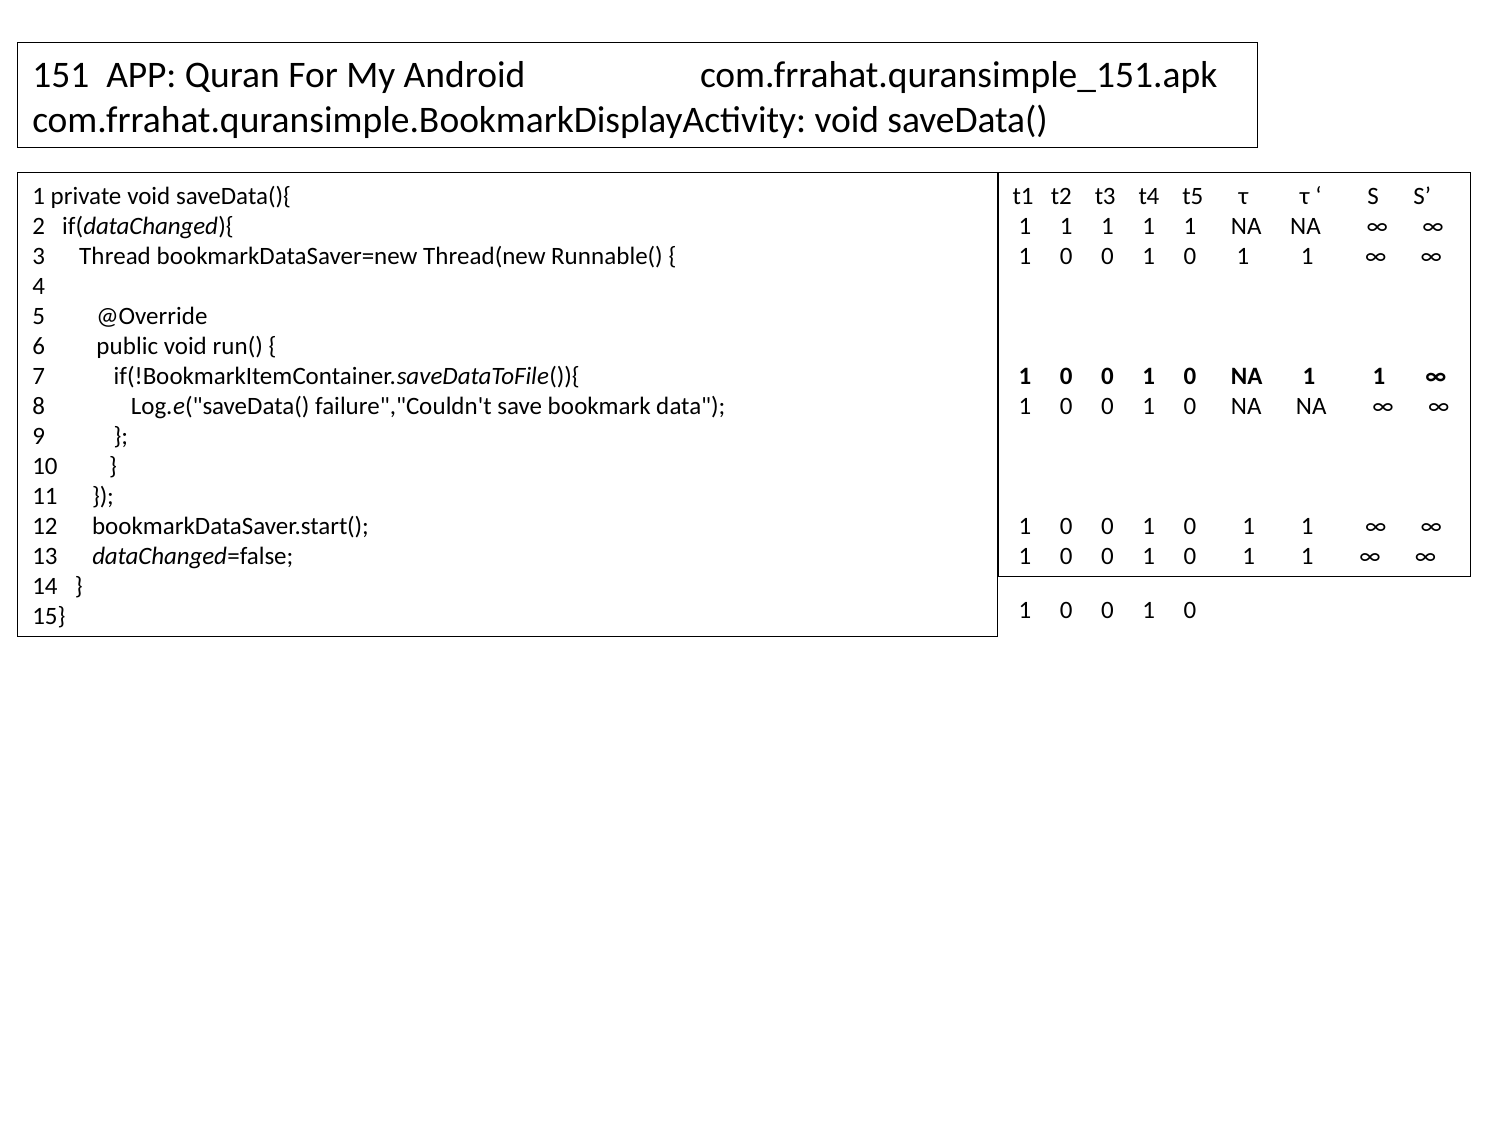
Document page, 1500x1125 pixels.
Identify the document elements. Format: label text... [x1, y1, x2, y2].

text_box 1 private void saveData(){ 2 if(dataChanged){ 3 Thread bookmarkDataSaver=new Thread(new Runnable() { 4 5 @Override 6 public void run() { 7 if(!BookmarkItemContainer.saveDataToFile()){ 8 Log.e("saveData() failure","Couldn't save bookmark data"); 9 }; 10 } 11 }); 12 bookmarkDataSaver.start(); 13 dataChanged=false; 14 } 15} [17, 172, 998, 637]
text_box t1 t2 t3 t4 t5 τ τ ‘ S S’ 1 1 1 1 1 NA NA ∞ ∞ 1 0 0 1 0 1 1 ∞ ∞ 1 0 0 1 0 NA 1 1 ∞ 1 0 0 1 0 NA NA ∞ ∞ 1 0 0 1 0 1 1 ∞ ∞ 1 0 0 1 0 1 1 ∞ ∞ [998, 172, 1471, 577]
text_box 1 0 0 1 0 [998, 586, 1436, 631]
text_box 151 APP: Quran For My Android com.frrahat.quransimple_151.apk com.frrahat.quransimple.BookmarkDisplayActivity: void saveData() [17, 42, 1258, 148]
